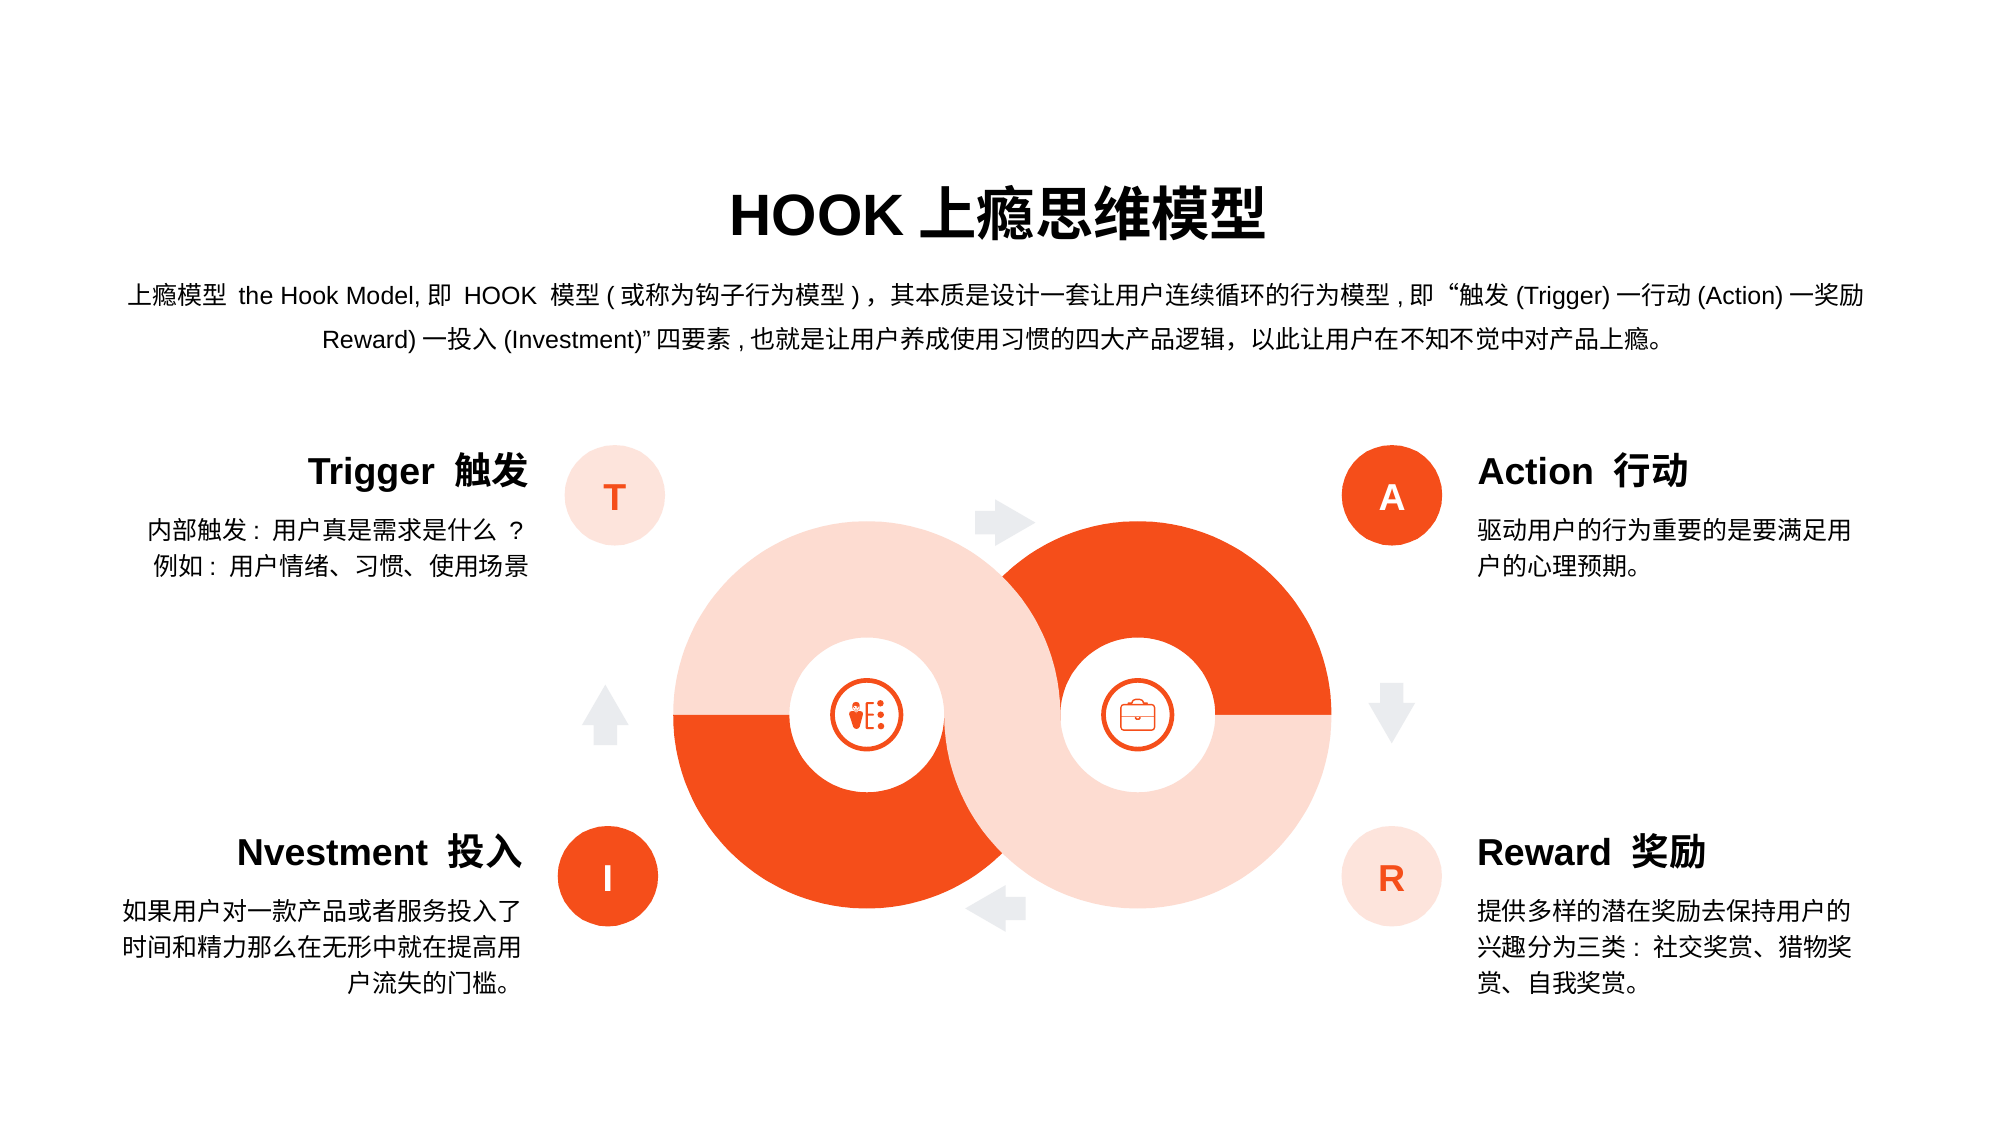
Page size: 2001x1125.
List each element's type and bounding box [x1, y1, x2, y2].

text_box [103, 168, 1890, 1008]
